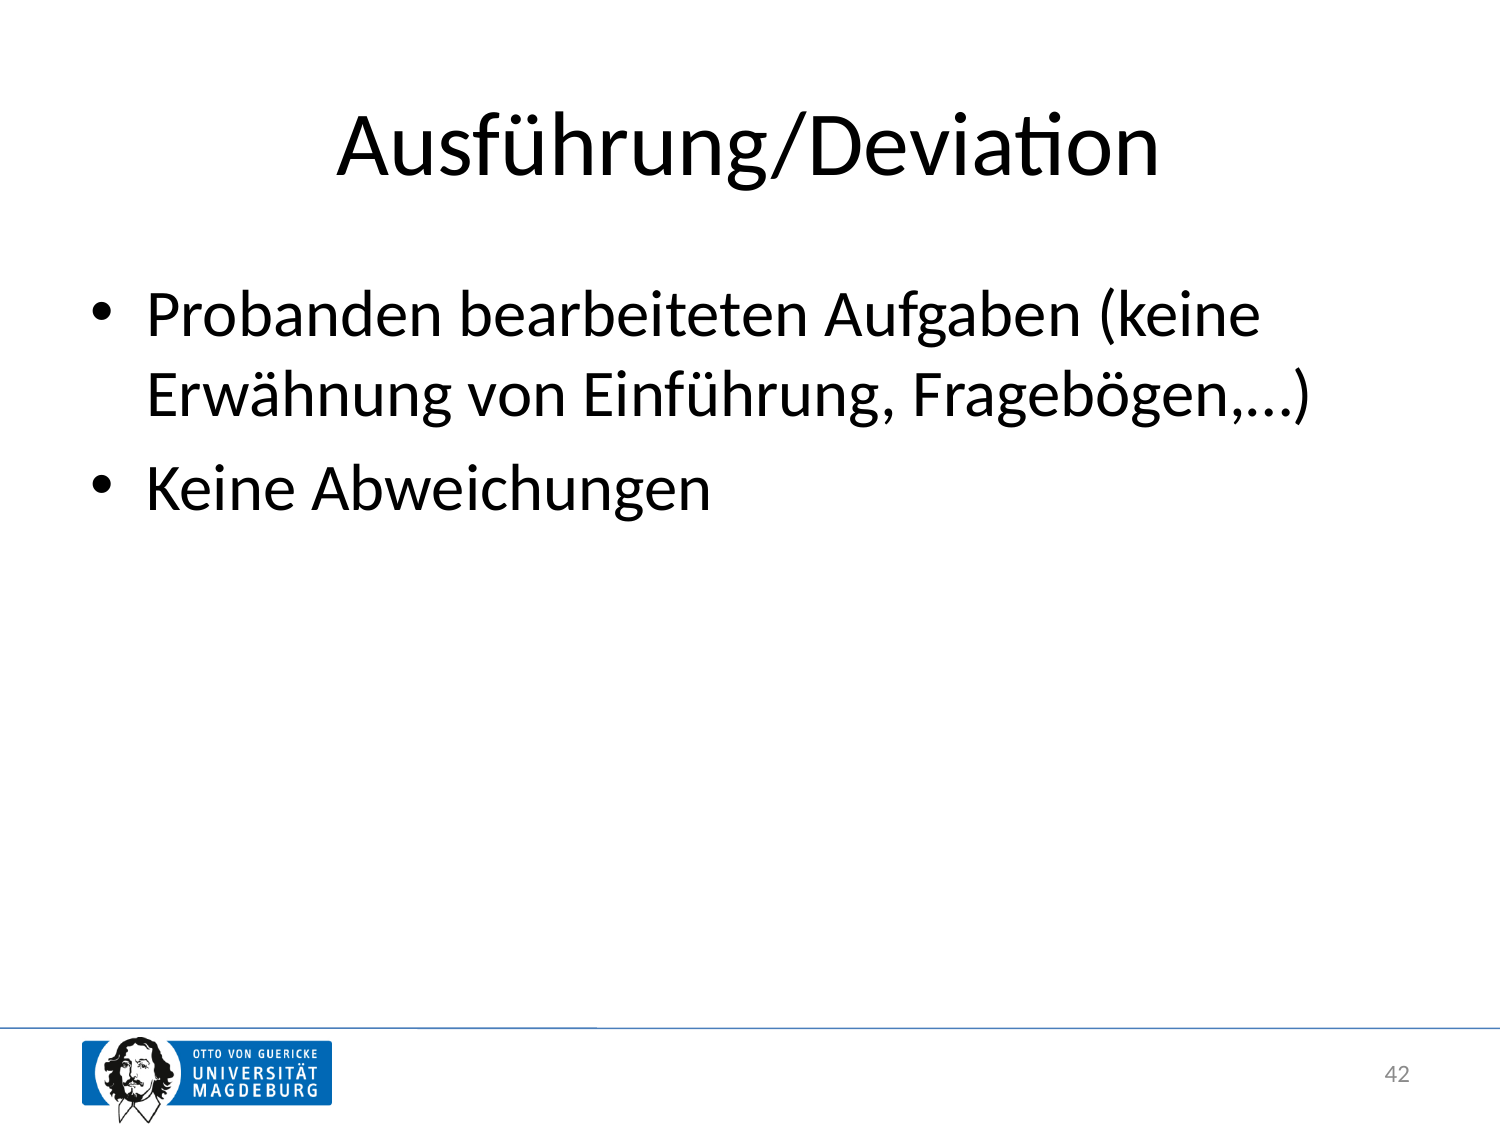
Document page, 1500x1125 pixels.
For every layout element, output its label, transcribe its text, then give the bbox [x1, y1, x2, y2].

slide_number 42 [1289, 1042, 1425, 1103]
list Probanden bearbeiteten Aufgaben (keine Erwähnung von Einführung, Fragebögen,…) Keine Abweichungen [75, 262, 1425, 1005]
picture [82, 1037, 340, 1125]
title Ausführung/Deviation [75, 45, 1425, 233]
